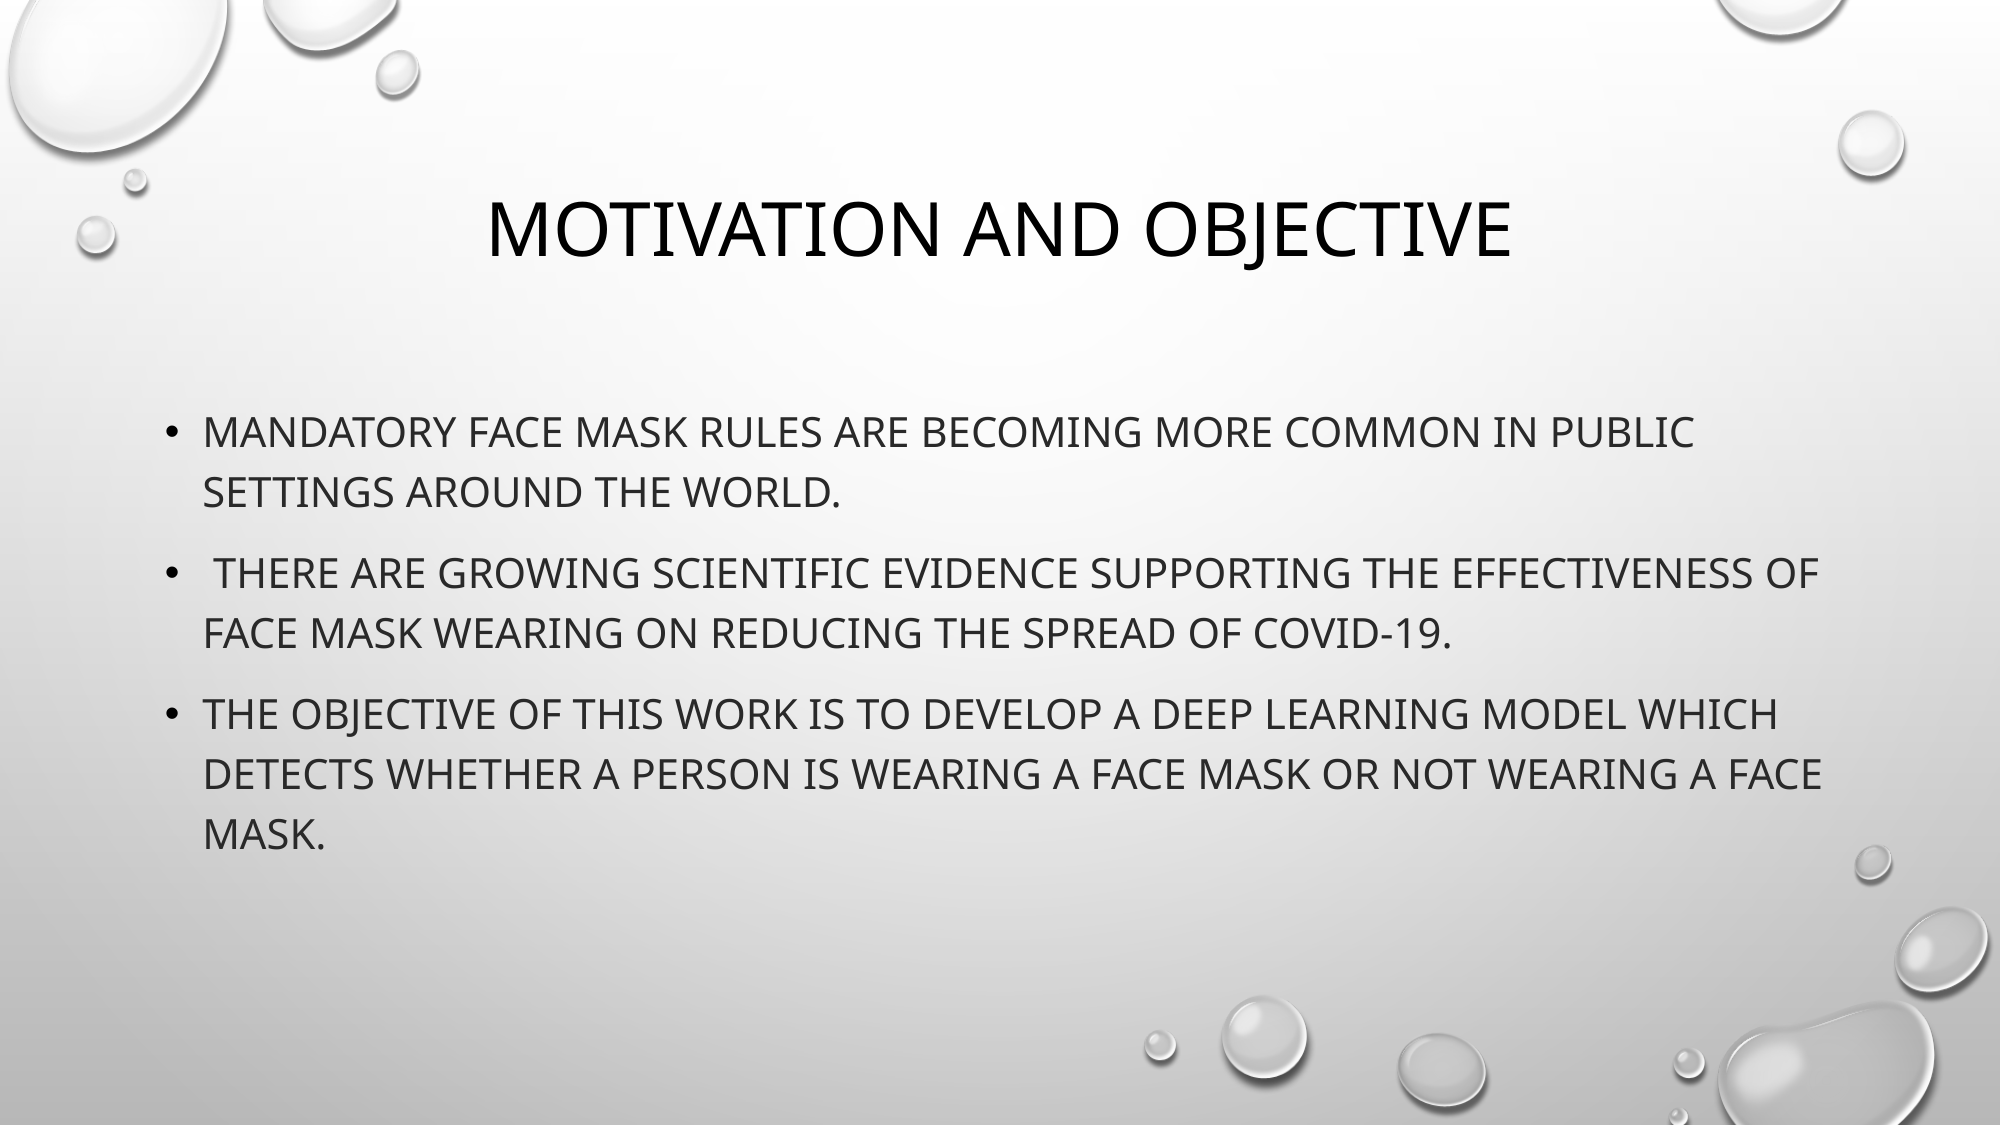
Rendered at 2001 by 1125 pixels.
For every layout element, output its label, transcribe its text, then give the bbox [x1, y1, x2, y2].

title MOTIVATION AND OBJECTIVE [149, 101, 1851, 364]
picture [0, 0, 2000, 1125]
list MANDATORY FACE MASK RULES ARE BECOMING MORE COMMON IN PUBLIC SETTINGS AROUND THE WORLD. THERE ARE GROWING SCIENTIFIC EVIDENCE SUPPORTING THE EFFECTIVENESS OF FACE MASK WEARING ON REDUCING THE SPREAD OF COVID-19. THE OBJECTIVE OF THIS WORK IS TO DEVELOP A DEEP LEARNING MODEL WHICH DETECTS WHETHER A PERSON IS WEARING A FACE MASK OR NOT WEARING A FACE MASK. [149, 388, 1850, 950]
